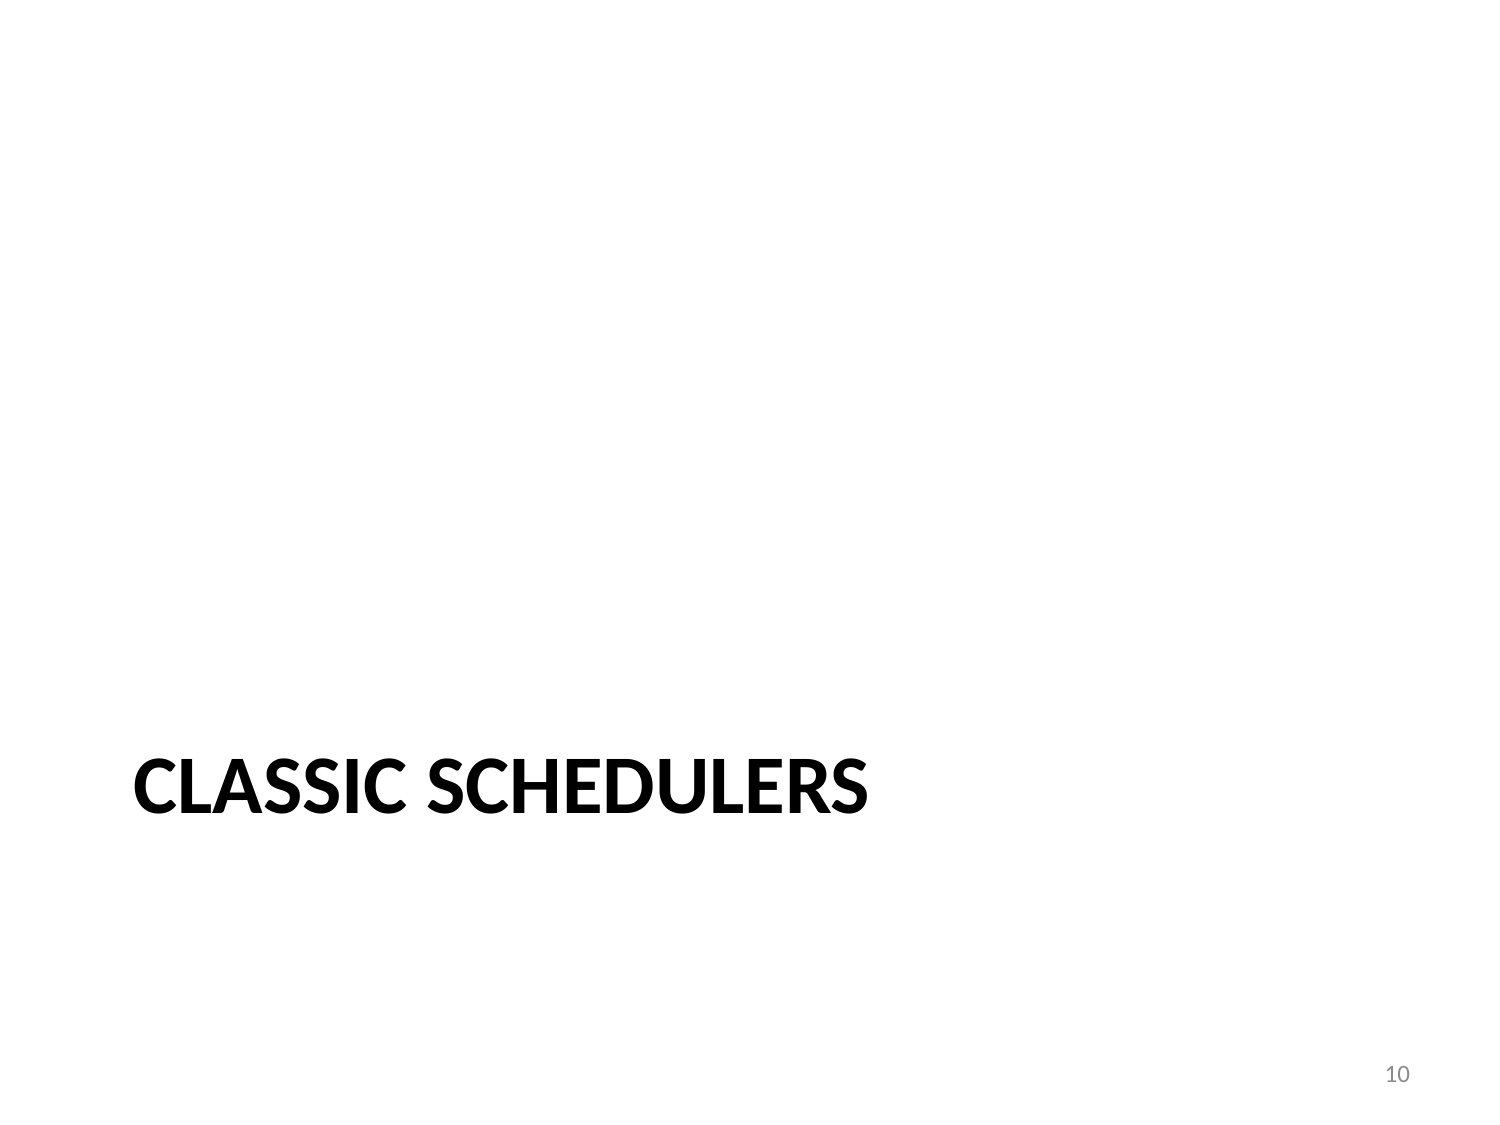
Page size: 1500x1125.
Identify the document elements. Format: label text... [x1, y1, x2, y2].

slide_number 10 [1074, 1042, 1425, 1103]
title Classic schedulers [118, 722, 1394, 947]
